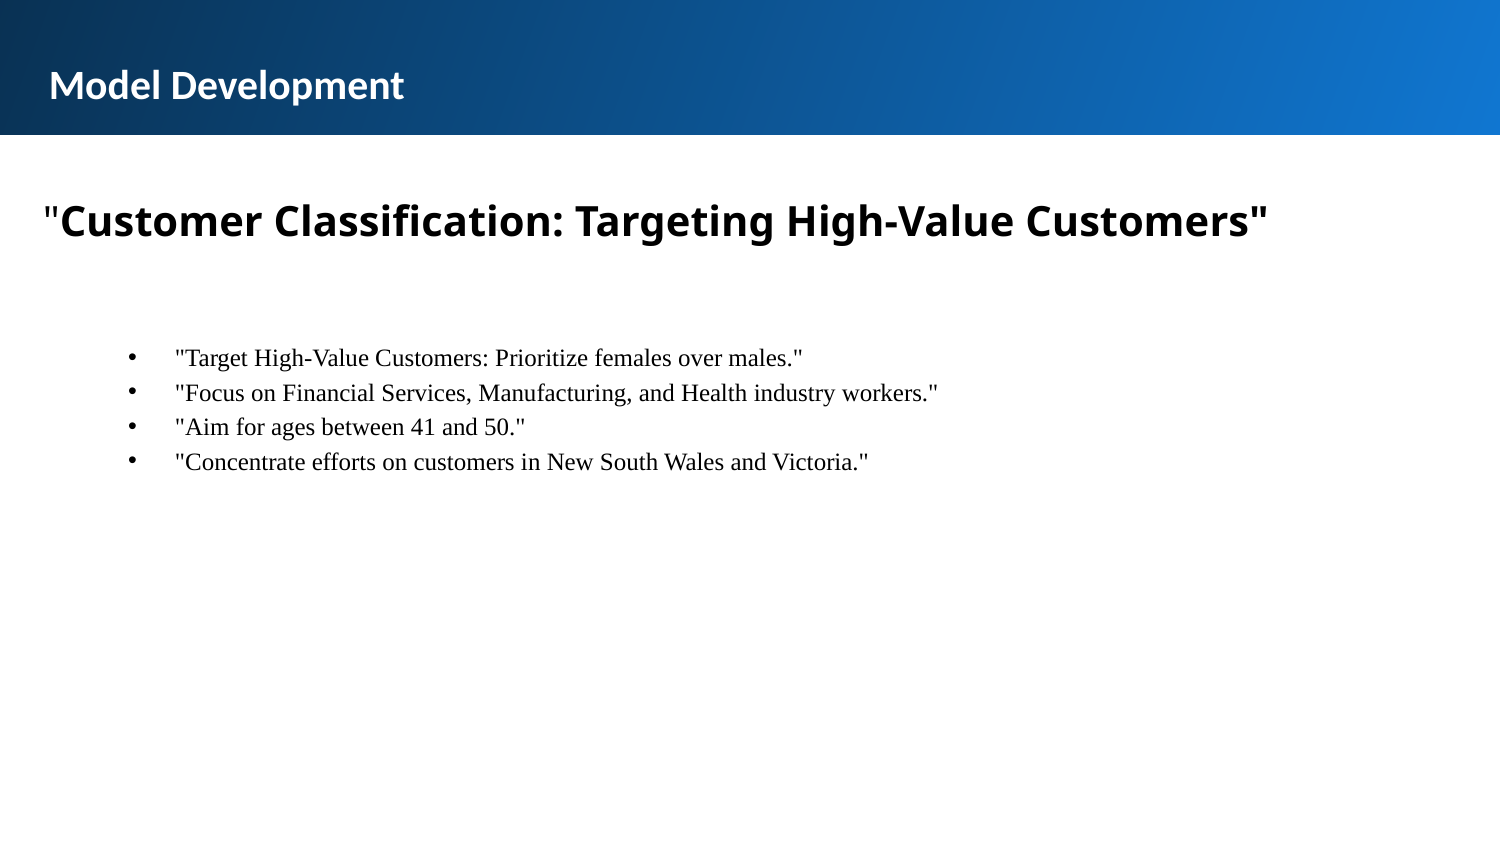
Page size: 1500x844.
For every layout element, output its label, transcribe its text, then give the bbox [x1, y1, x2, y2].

text_box "Customer Classification: Targeting High-Value Customers" [27, 171, 1433, 260]
text_box "Target High-Value Customers: Prioritize females over males." "Focus on Financial Services, Manufacturing, and Health industry workers." "Aim for ages between 41 and 50." "Concentrate efforts on customers in New South Wales and Victoria." [113, 322, 1251, 525]
text_box [0, 0, 1500, 135]
text_box Model Development [33, 43, 1439, 124]
